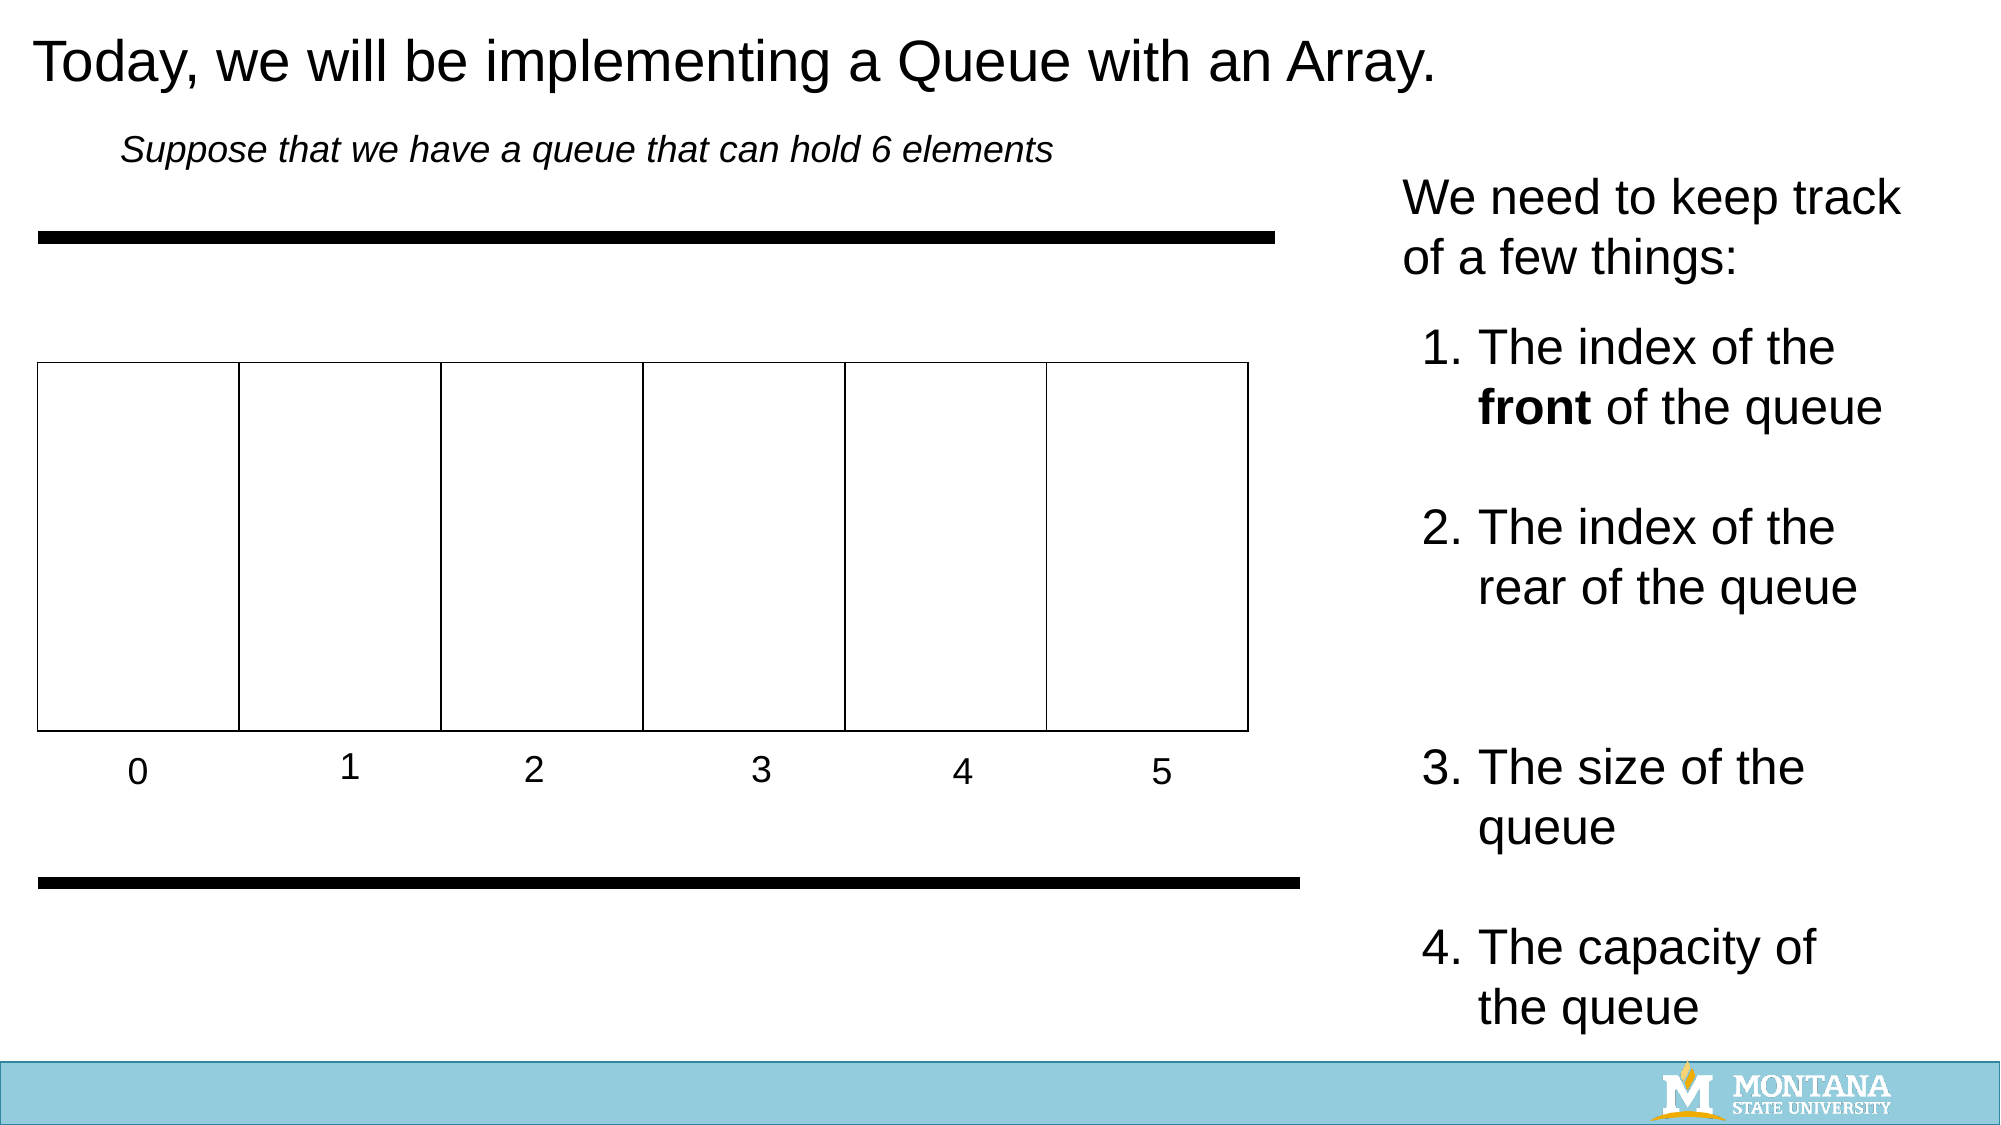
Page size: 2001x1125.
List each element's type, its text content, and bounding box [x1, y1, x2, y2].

picture [1649, 1060, 1892, 1122]
table_header [442, 363, 642, 730]
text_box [0, 1060, 1647, 1125]
text_box We need to keep track of a few things: [1387, 157, 1927, 292]
text_box The index of the front of the queue The index of the rear of the queue The size of the queue The capacity of the queue [1406, 306, 1907, 1042]
text_box 4 [937, 739, 989, 800]
table_header [644, 363, 844, 730]
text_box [1892, 1060, 2000, 1125]
table_header [38, 363, 238, 730]
text_box Suppose that we have a queue that can hold 6 elements [105, 117, 1070, 178]
text_box 0 [112, 739, 164, 800]
text_box 2 [509, 738, 560, 798]
text_box Today, we will be implementing a Queue with an Array. [17, 15, 1454, 101]
table_header [1047, 363, 1247, 730]
table_header [240, 363, 440, 730]
text_box 3 [736, 738, 787, 798]
text_box 1 [324, 734, 376, 795]
table_header [846, 363, 1046, 730]
text_box 5 [1136, 739, 1188, 800]
